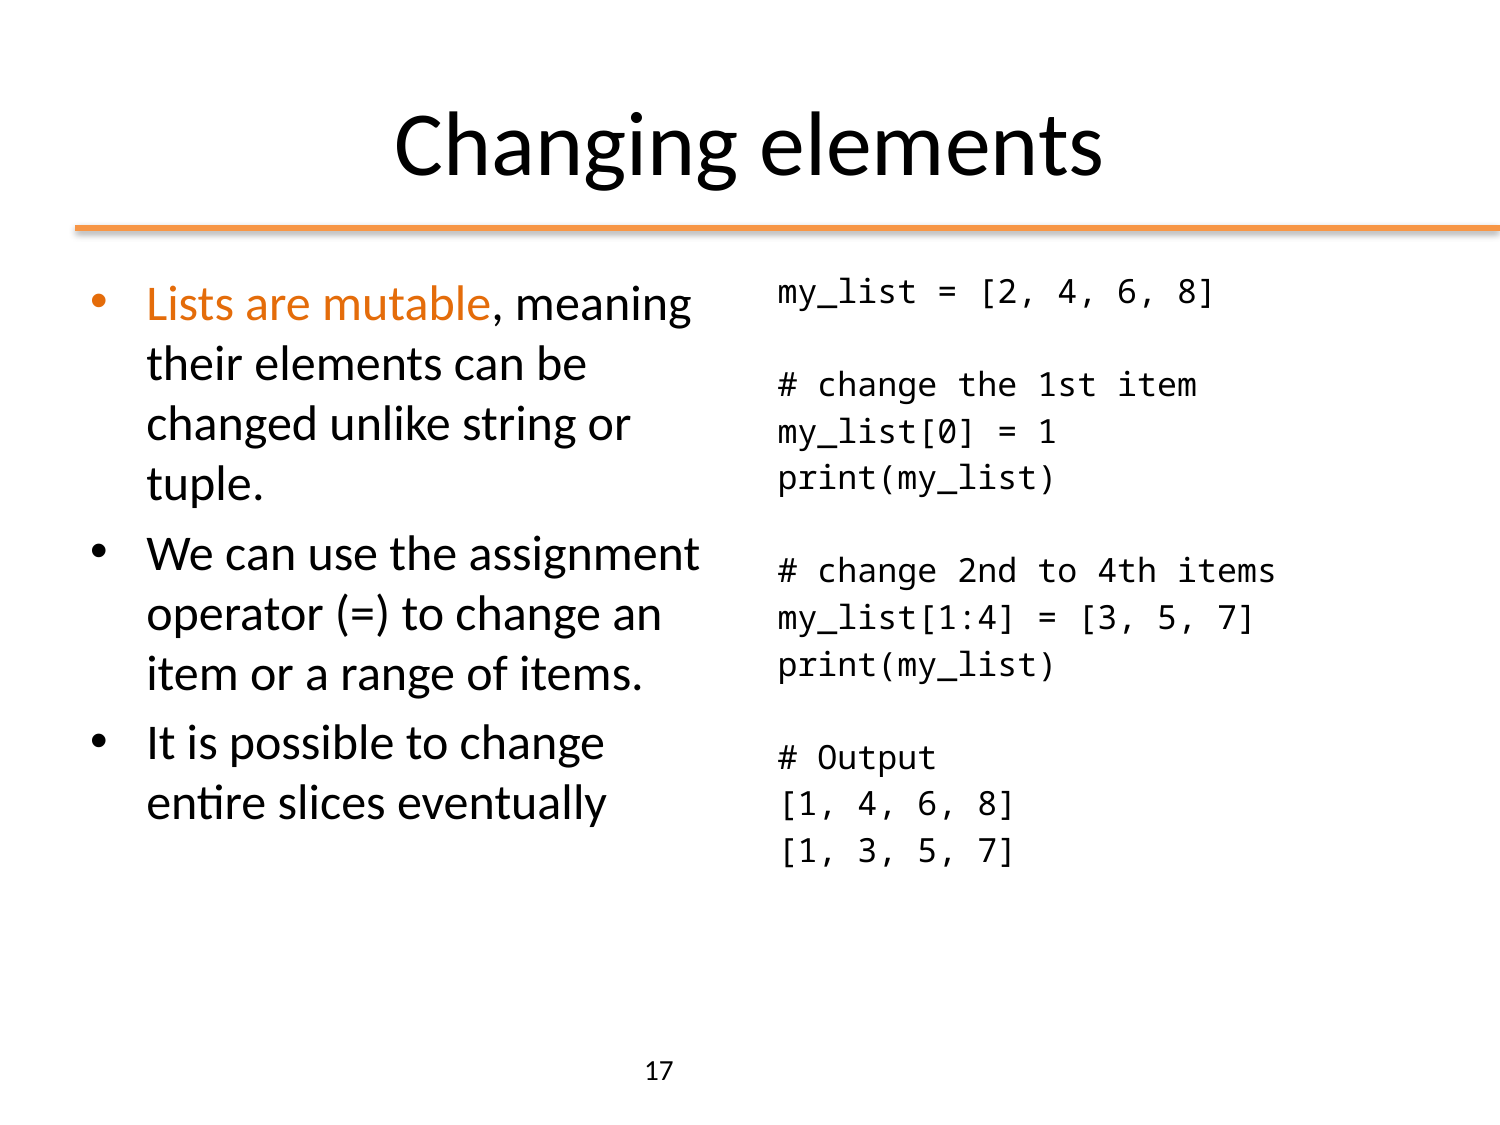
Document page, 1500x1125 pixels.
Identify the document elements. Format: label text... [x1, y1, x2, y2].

list Lists are mutable, meaning their elements can be changed unlike string or tuple. We can use the assignment operator (=) to change an item or a range of items. It is possible to change entire slices eventually [75, 262, 738, 1005]
list my_list = [2, 4, 6, 8] # change the 1st item my_list[0] = 1 print(my_list) # change 2nd to 4th items my_list[1:4] = [3, 5, 7] print(my_list) # Output [1, 4, 6, 8] [1, 3, 5, 7] [762, 262, 1425, 1005]
slide_number 17 [629, 1043, 1425, 1104]
title Changing elements [75, 45, 1425, 233]
